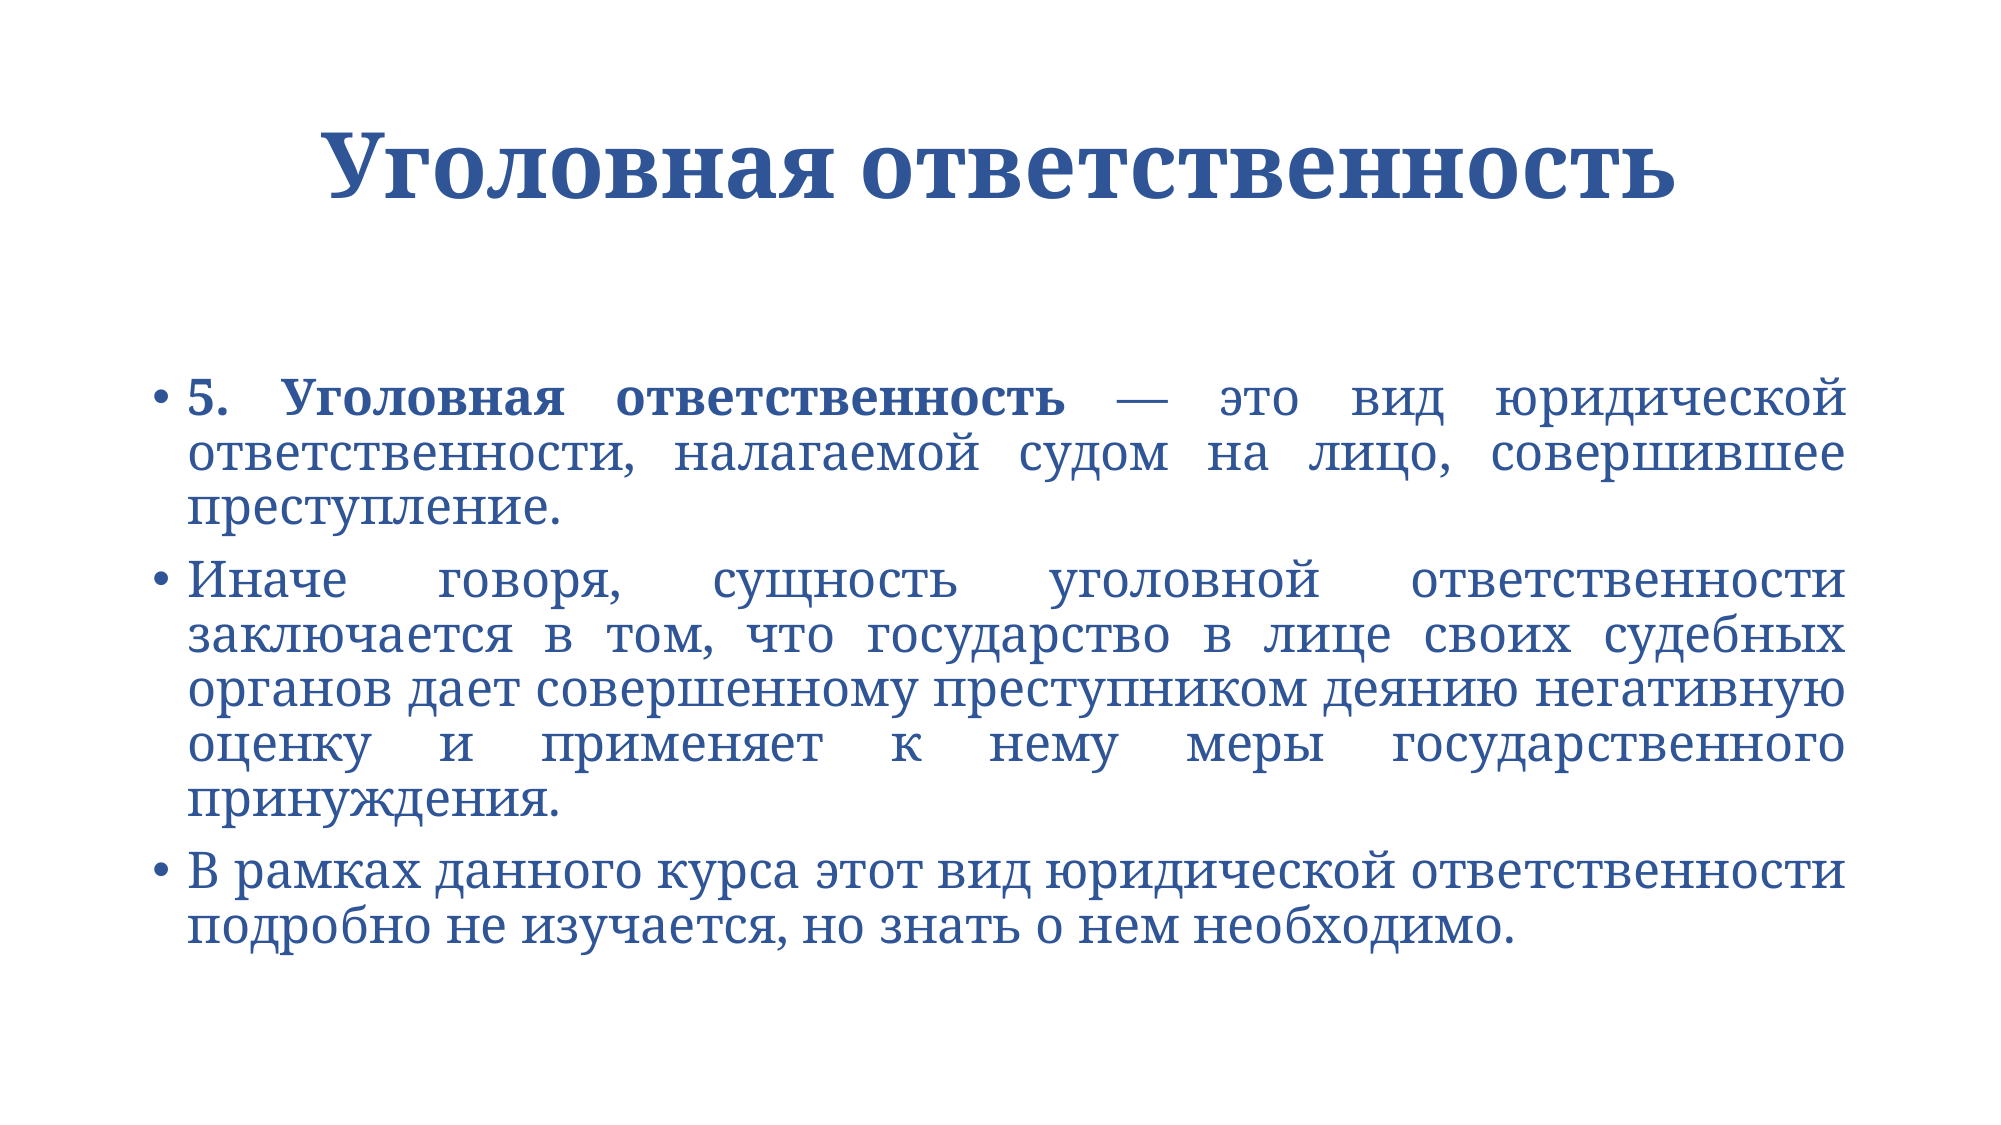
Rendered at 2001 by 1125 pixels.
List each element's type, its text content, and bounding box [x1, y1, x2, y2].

title Уголовная ответственность [137, 59, 1863, 278]
list 5. Уголовная ответственность — это вид юридической ответственности, налагаемой судом на лицо, совершившее преступление. Иначе говоря, сущность уголовной ответственности заключается в том, что государство в лице своих судебных органов дает совершенному преступником деянию негативную оценку и применяет к нему меры государственного принуждения. В рамках данного курса этот вид юридической ответственности подробно не изучается, но знать о нем необходимо. [137, 364, 1863, 1014]
